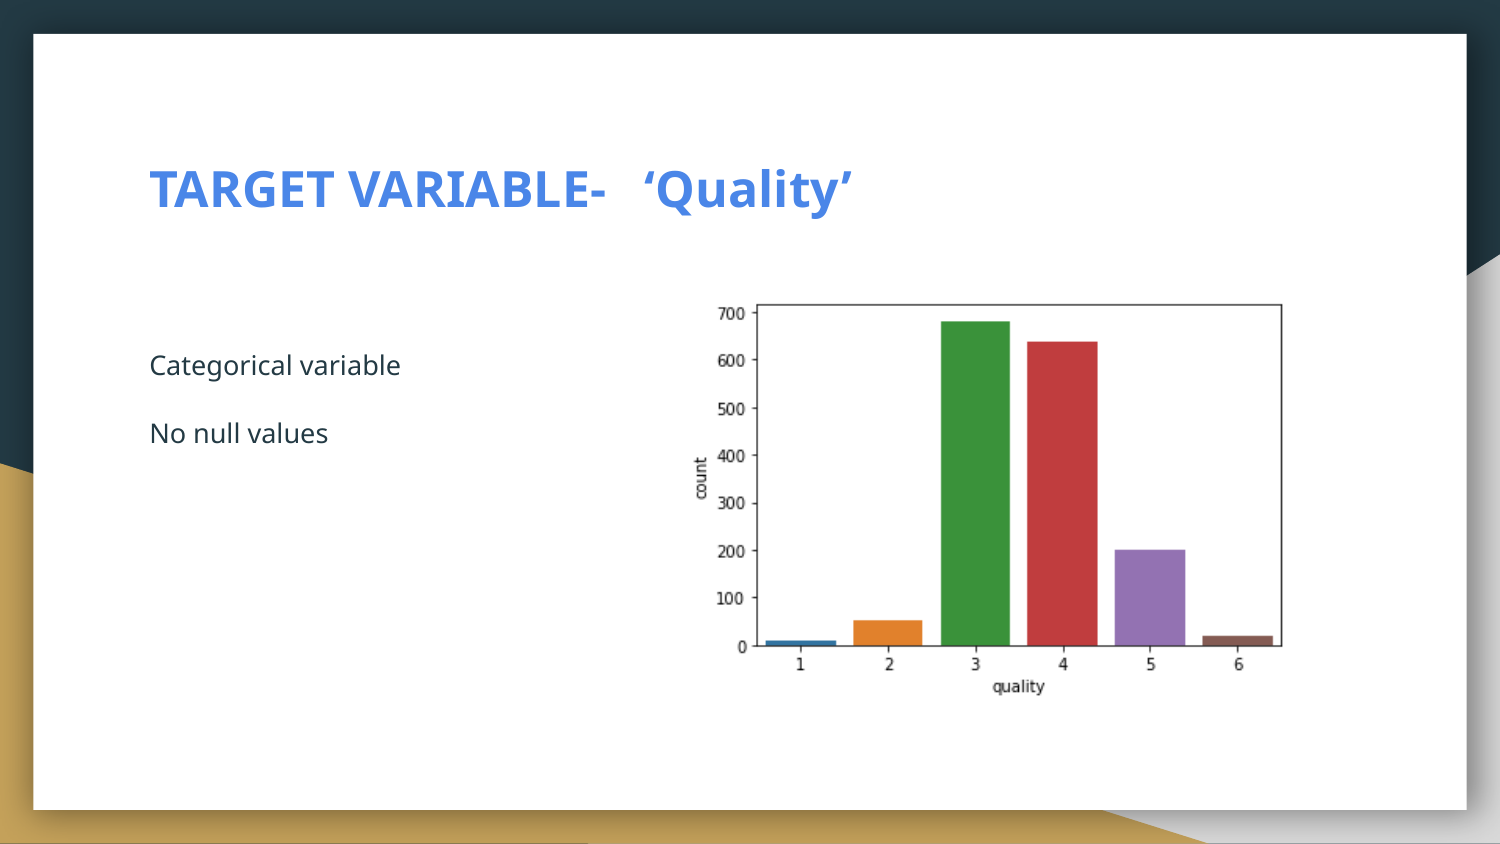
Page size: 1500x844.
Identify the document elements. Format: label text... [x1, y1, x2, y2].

list Categorical variable No null values [134, 326, 1366, 729]
picture [683, 295, 1292, 705]
title TARGET VARIABLE- ‘Quality’ [134, 138, 1366, 296]
